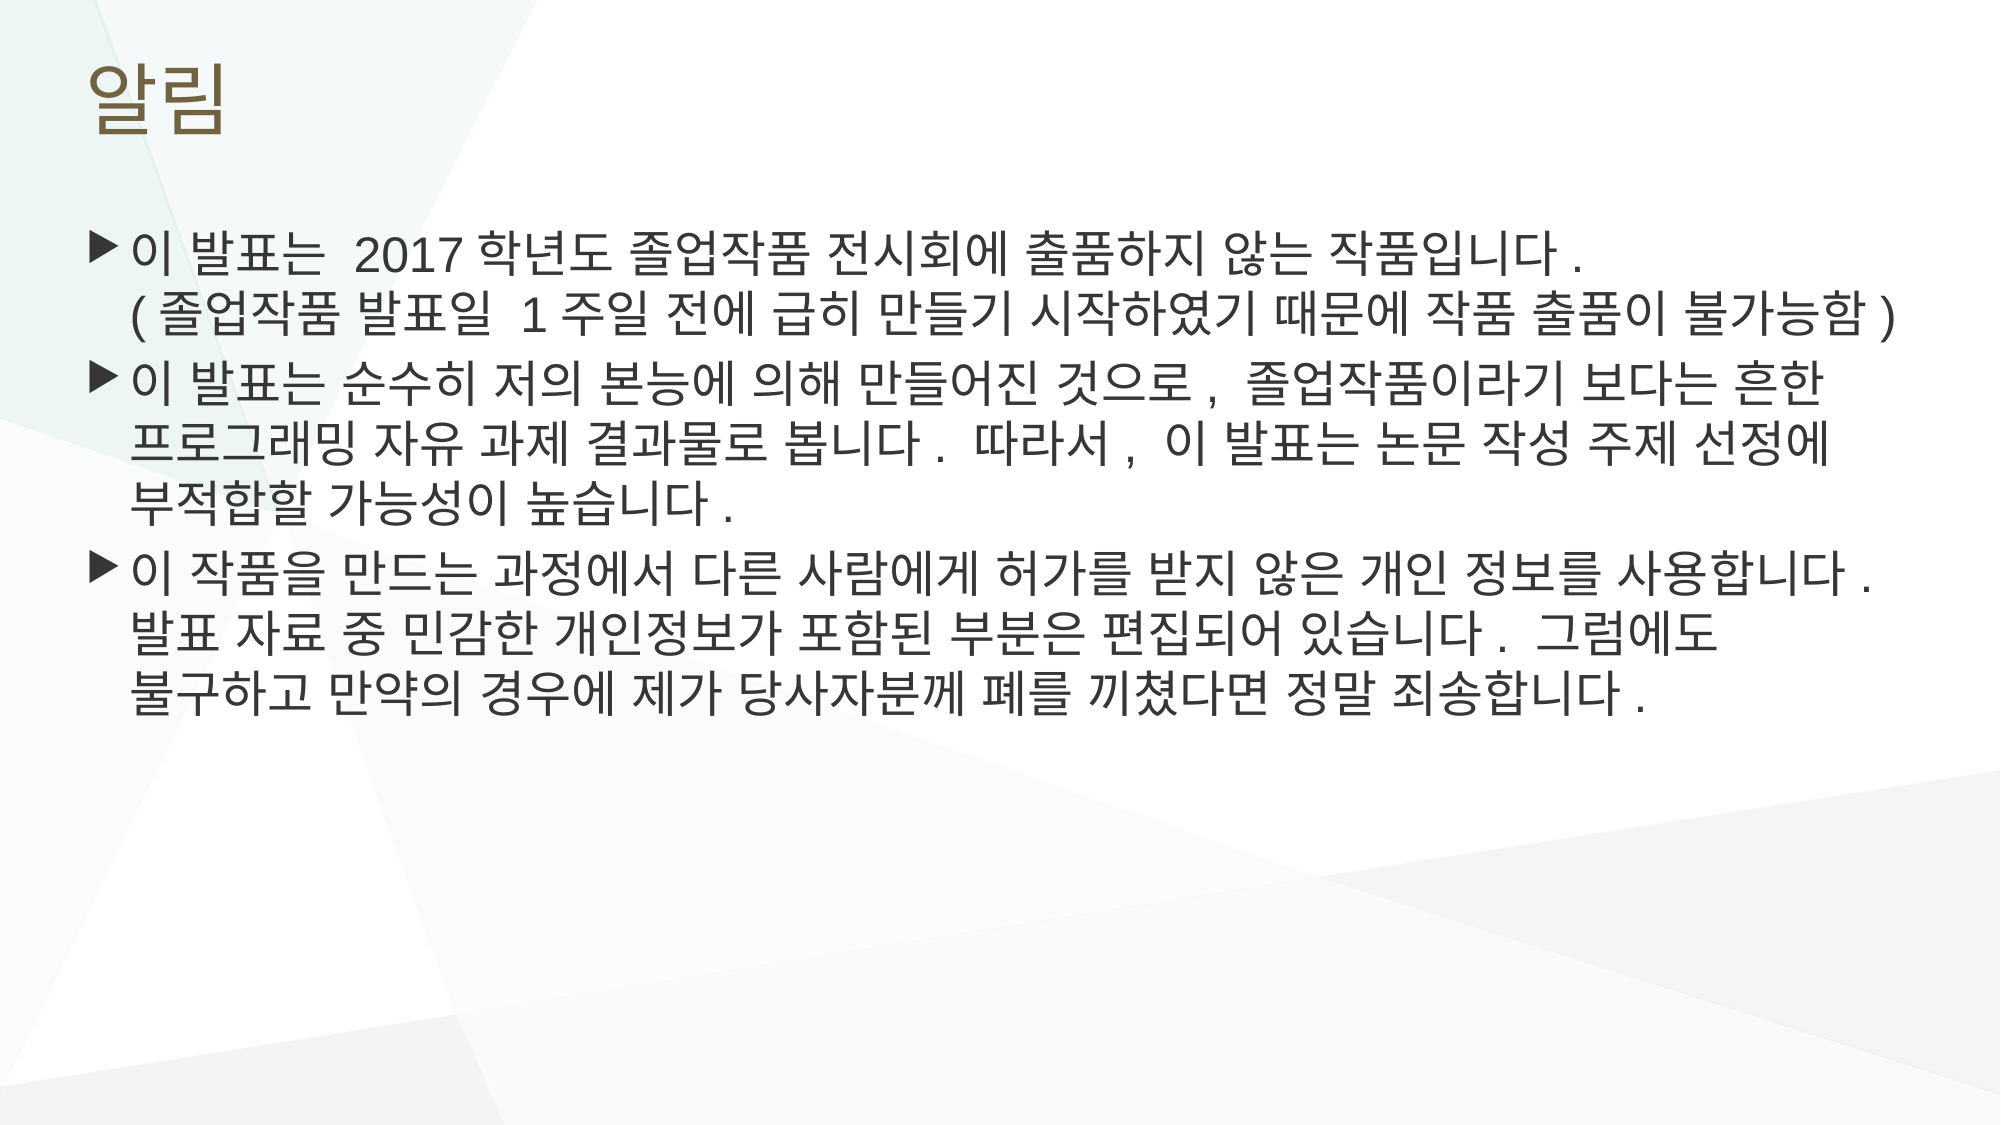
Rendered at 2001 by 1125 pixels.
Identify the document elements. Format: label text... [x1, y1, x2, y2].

list 이 발표는 2017학년도 졸업작품 전시회에 출품하지 않는 작품입니다. (졸업작품 발표일 1주일 전에 급히 만들기 시작하였기 때문에 작품 출품이 불가능함) 이 발표는 순수히 저의 본능에 의해 만들어진 것으로, 졸업작품이라기 보다는 흔한 프로그래밍 자유 과제 결과물로 봅니다. 따라서, 이 발표는 논문 작성 주제 선정에 부적합할 가능성이 높습니다. 이 작품을 만드는 과정에서 다른 사람에게 허가를 받지 않은 개인 정보를 사용합니다. 발표 자료 중 민감한 개인정보가 포함된 부분은 편집되어 있습니다. 그럼에도 불구하고 만약의 경우에 제가 당사자분께 폐를 끼쳤다면 정말 죄송합니다. [70, 214, 1925, 1029]
title 알림 [70, 20, 1925, 175]
